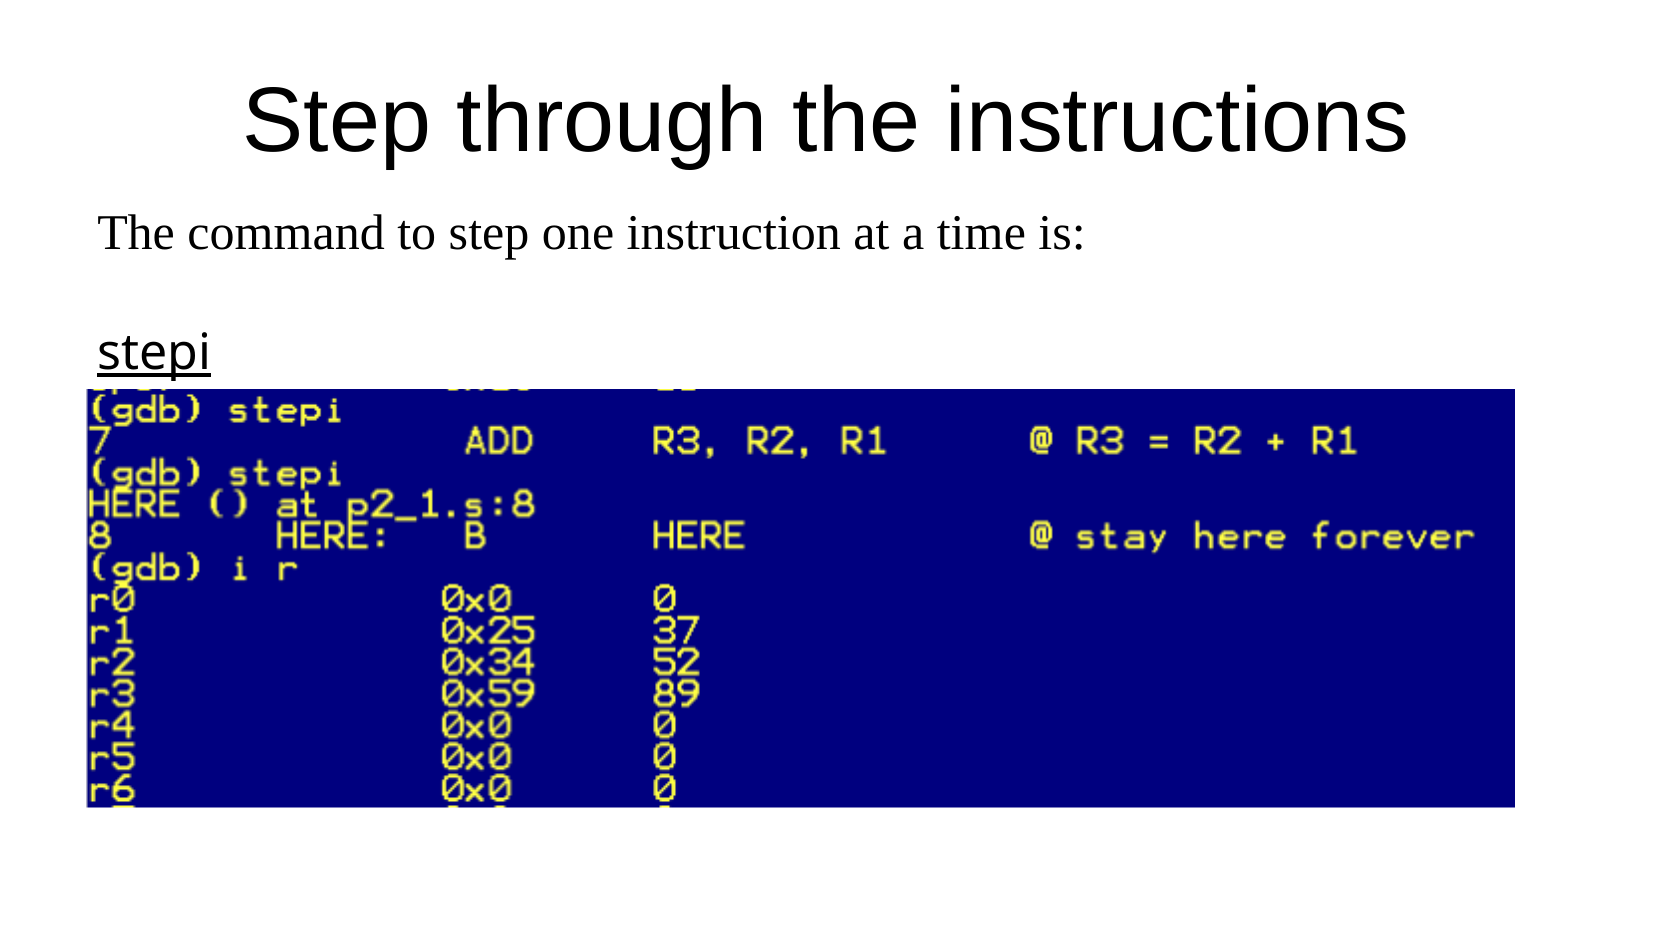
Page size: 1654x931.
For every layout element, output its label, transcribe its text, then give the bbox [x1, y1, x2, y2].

picture [86, 389, 1515, 811]
text_box Step through the instructions [82, 59, 1571, 170]
text_box The command to step one instruction at a time is: stepi [82, 192, 1515, 387]
